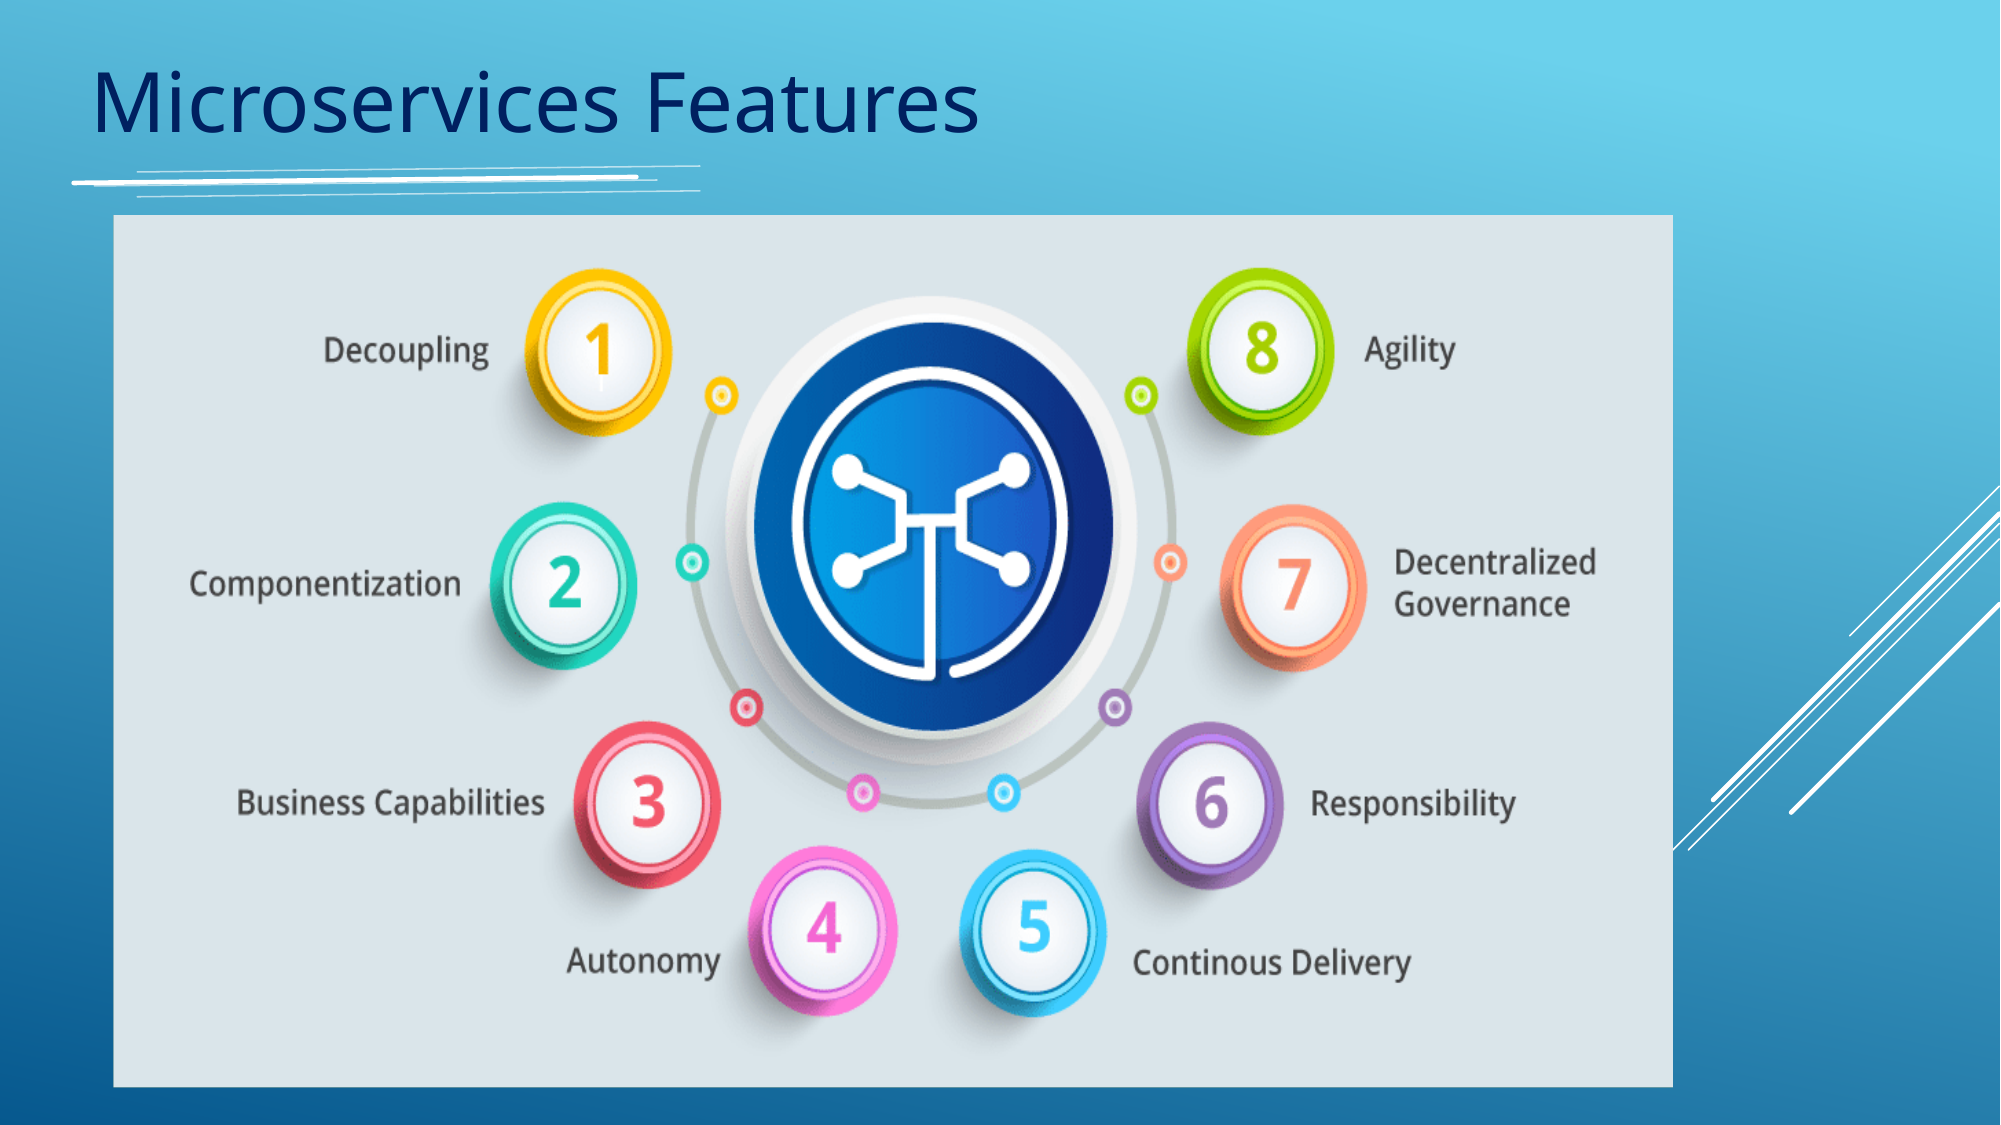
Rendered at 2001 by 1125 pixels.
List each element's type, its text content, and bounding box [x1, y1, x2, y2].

text_box Microservices Features [75, 41, 1978, 157]
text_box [137, 165, 701, 173]
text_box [73, 176, 637, 184]
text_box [137, 190, 701, 197]
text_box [94, 179, 658, 187]
picture [111, 215, 1674, 1091]
